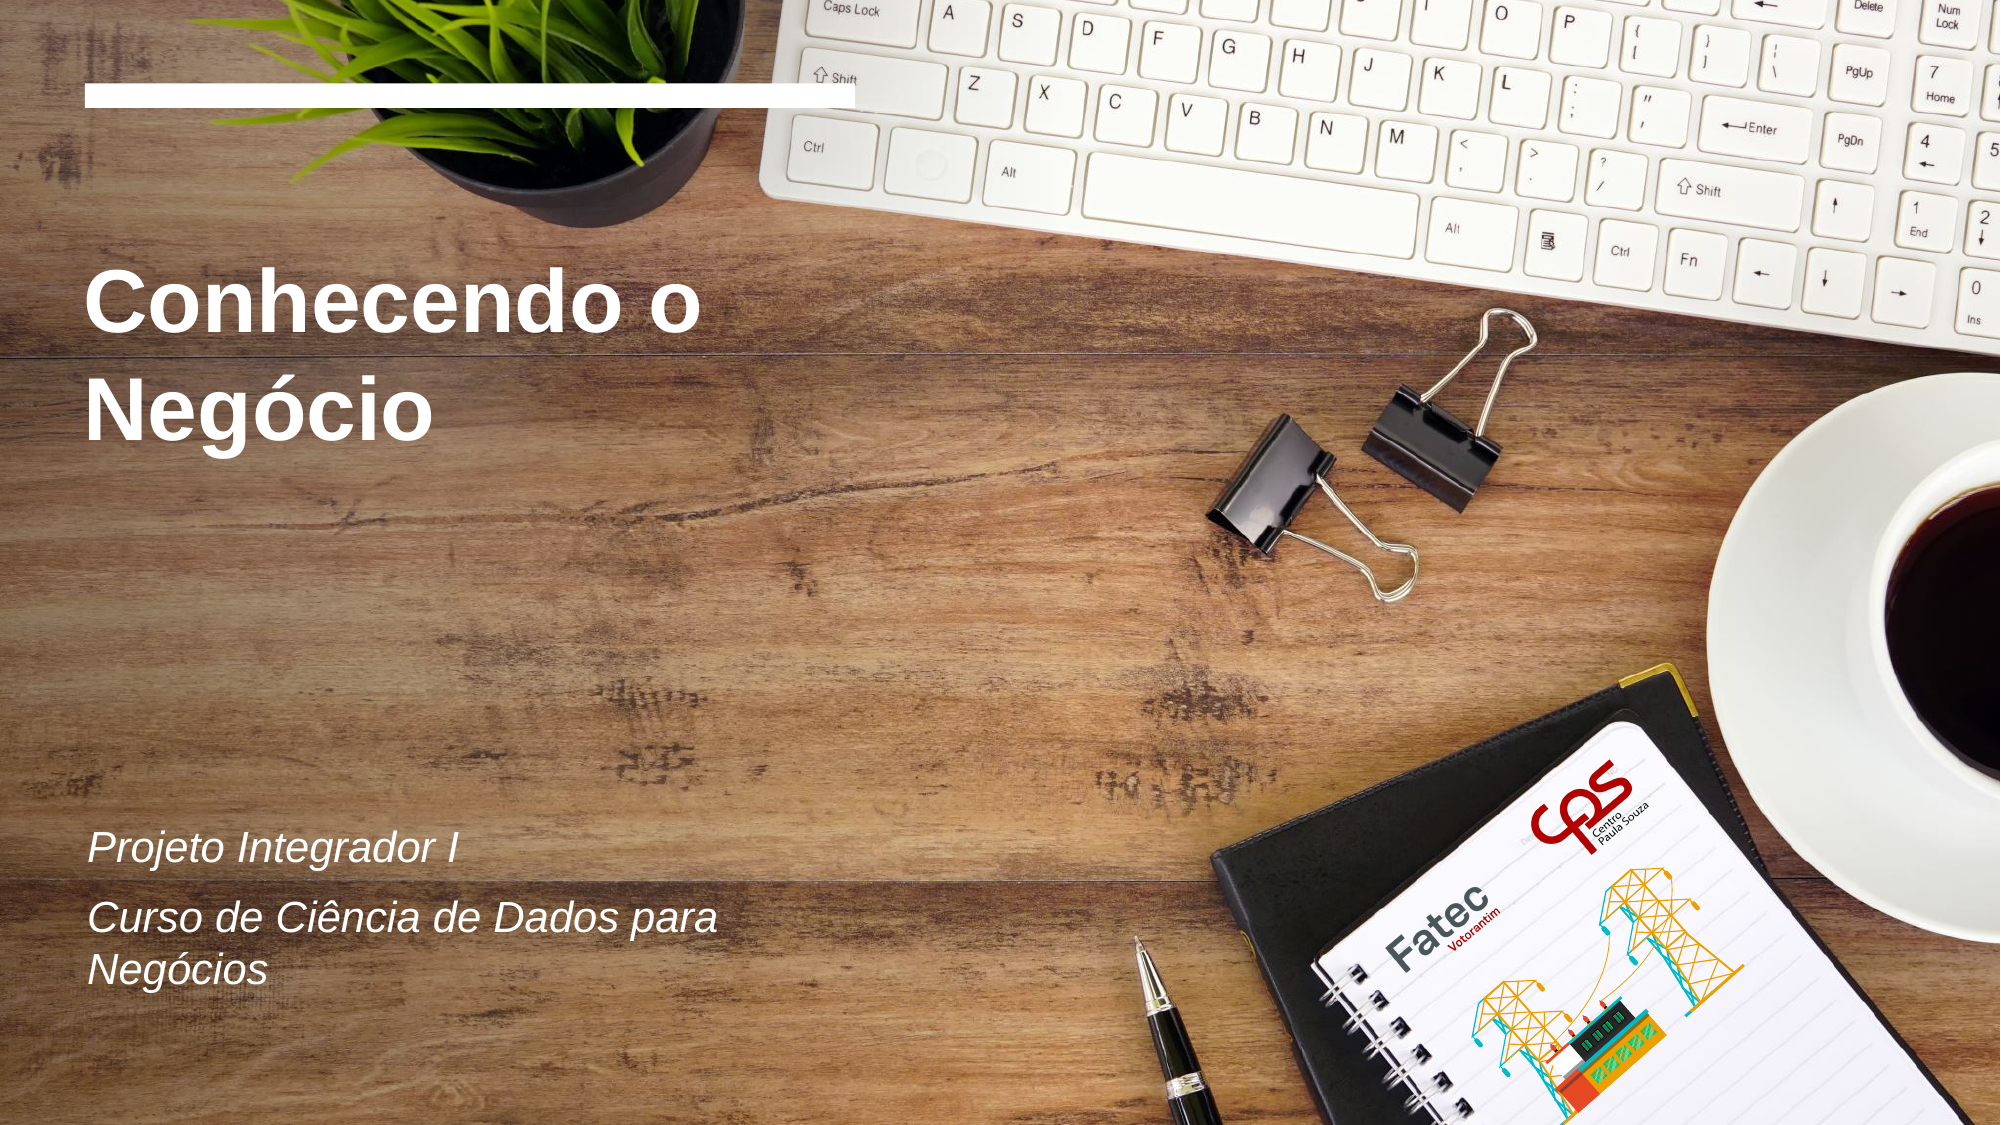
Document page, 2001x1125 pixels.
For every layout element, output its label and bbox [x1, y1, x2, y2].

text_box [1473, 917, 1732, 1067]
picture [0, 0, 2000, 1125]
